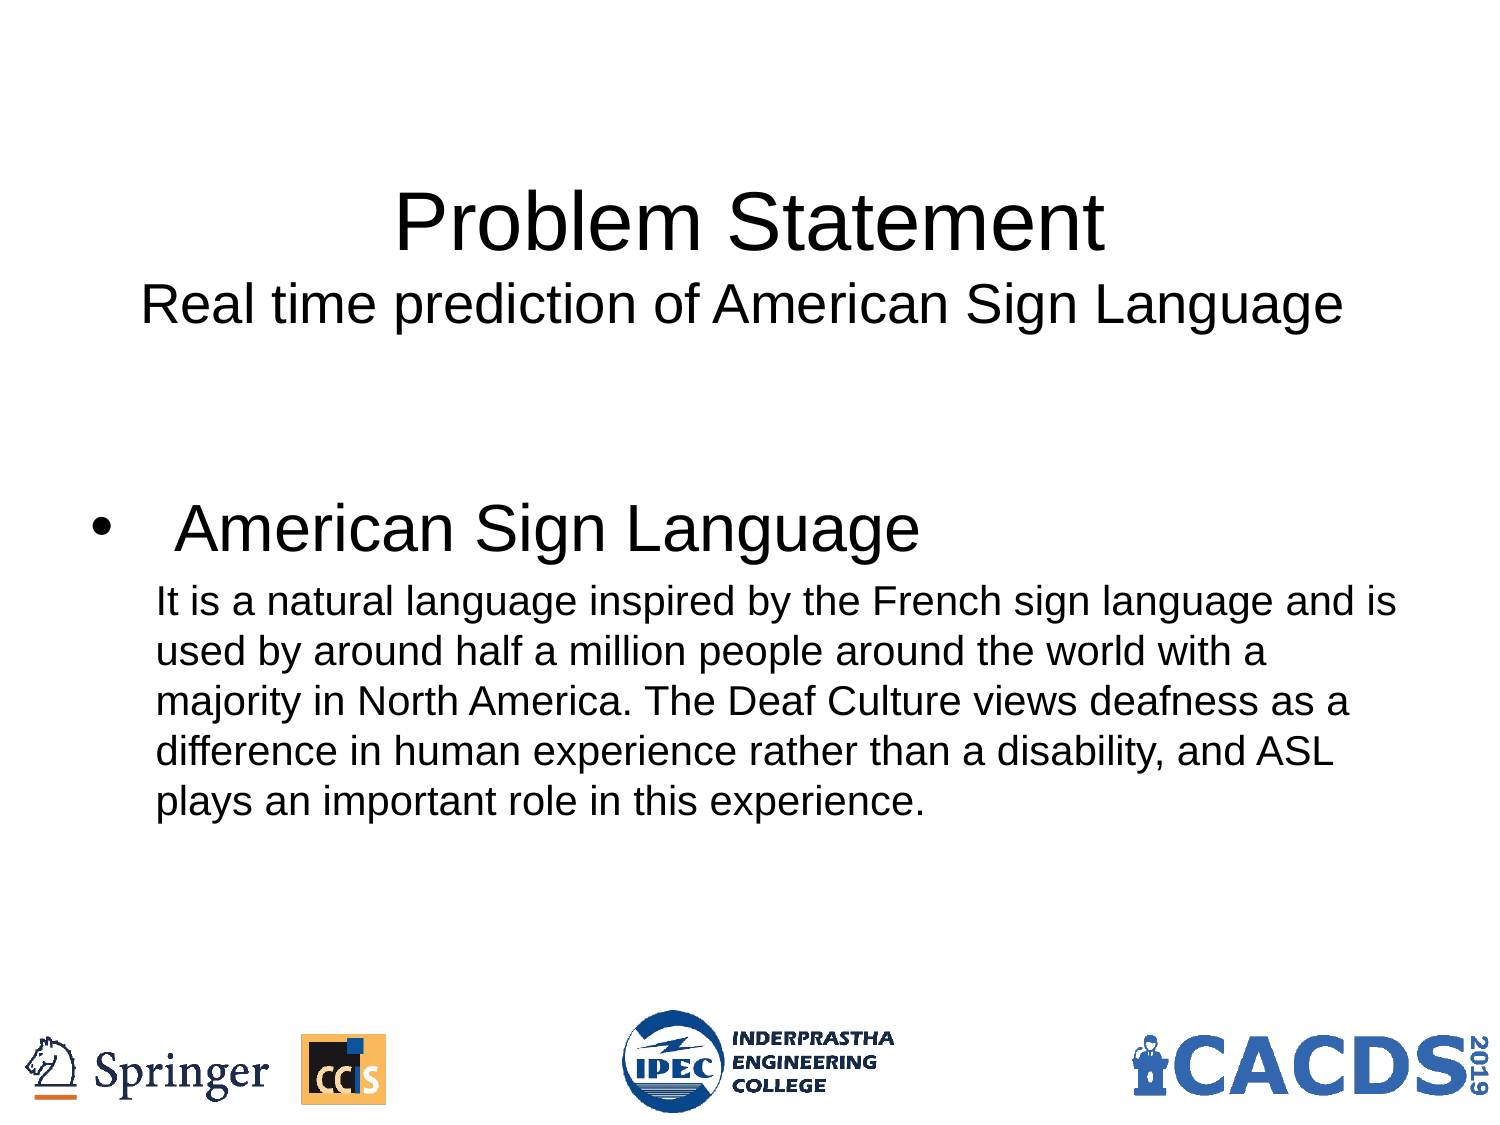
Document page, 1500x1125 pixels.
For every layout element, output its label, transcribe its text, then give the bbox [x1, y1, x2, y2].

title Problem Statement Real time prediction of American Sign Language [75, 125, 1425, 384]
picture [12, 1010, 1494, 1113]
list American Sign Language It is a natural language inspired by the French sign language and is used by around half a million people around the world with a majority in North America. The Deaf Culture views deafness as a difference in human experience rather than a disability, and ASL plays an important role in this experience. [75, 384, 1425, 1005]
